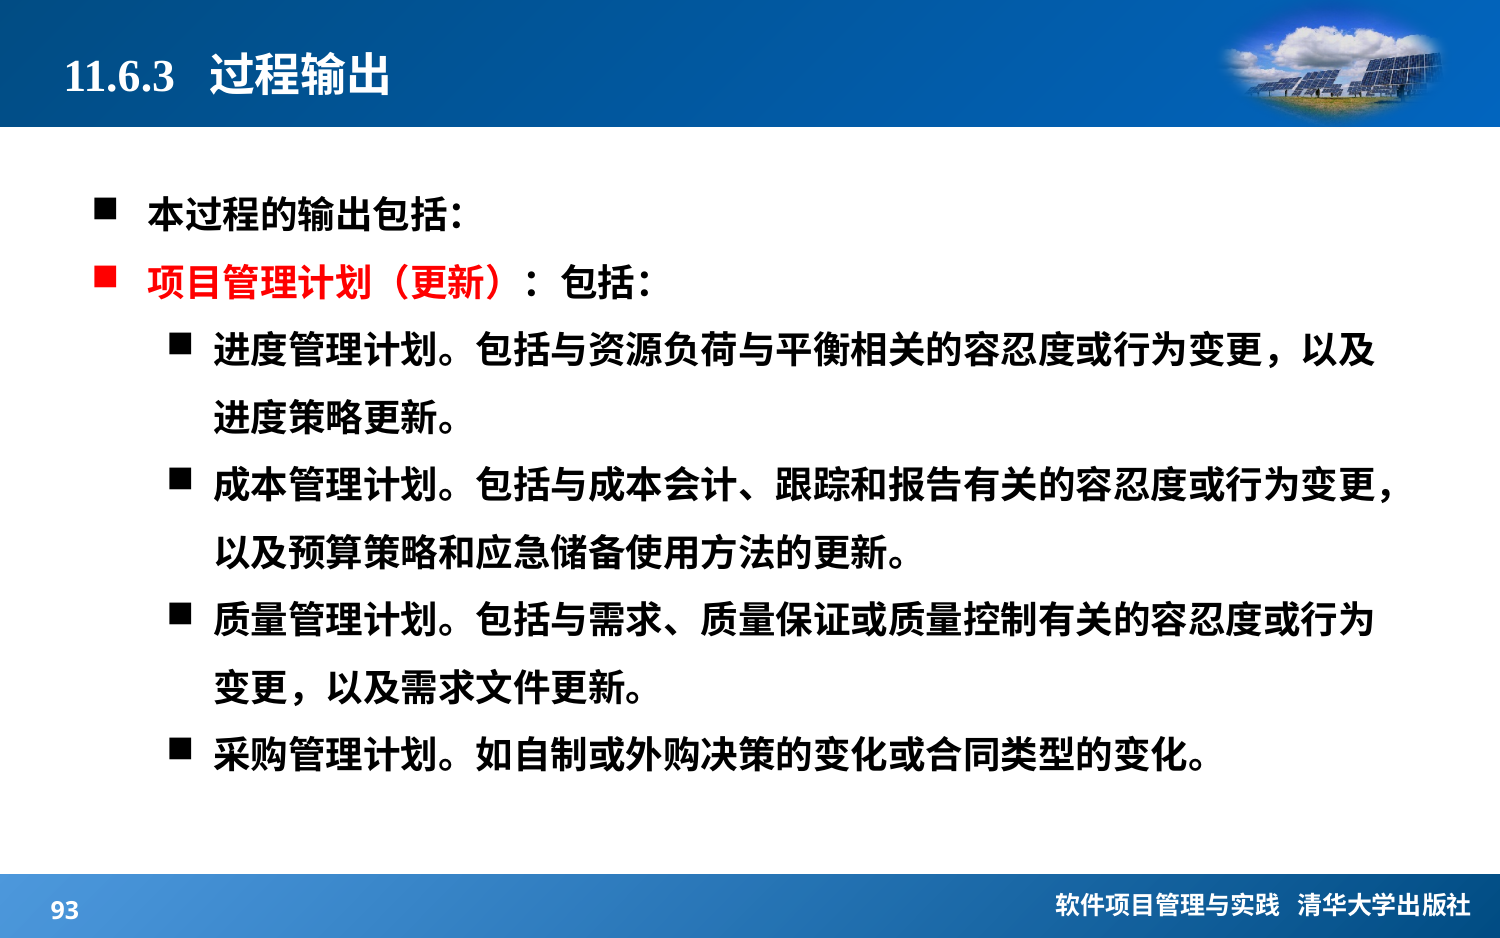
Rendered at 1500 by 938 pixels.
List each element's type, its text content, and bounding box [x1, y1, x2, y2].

title 11.6.3 过程输出 [48, 19, 1005, 127]
picture [1233, 6, 1433, 113]
text_box 本过程的输出包括： 项目管理计划（更新）：包括： 进度管理计划。包括与资源负荷与平衡相关的容忍度或行为变更，以及进度策略更新。 成本管理计划。包括与成本会计、跟踪和报告有关的容忍度或行为变更，以及预算策略和应急储备使用方法的更新。 质量管理计划。包括与需求、质量保证或质量控制有关的容忍度或行为变更，以及需求文件更新。 采购管理计划。如自制或外购决策的变化或合同类型的变化。 [76, 161, 1424, 748]
